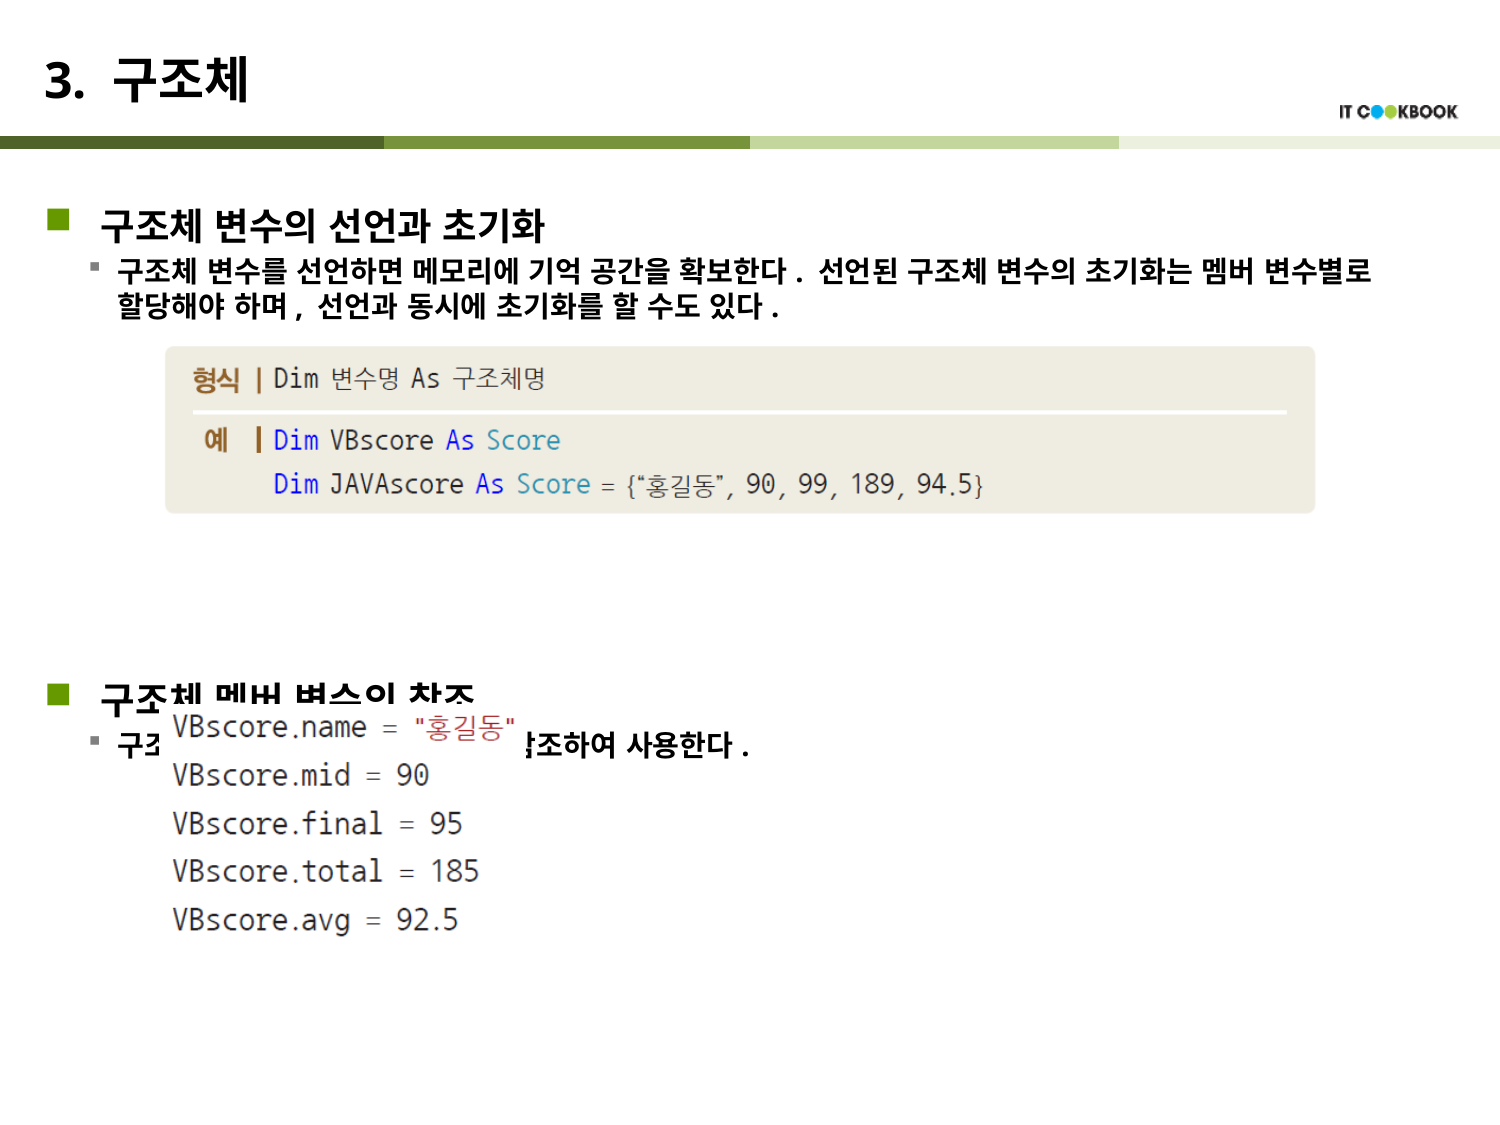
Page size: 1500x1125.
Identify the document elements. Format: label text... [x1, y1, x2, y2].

list 구조체 변수의 선언과 초기화 구조체 변수를 선언하면 메모리에 기억 공간을 확보한다. 선언된 구조체 변수의 초기화는 멤버 변수별로 할당해야 하며, 선언과 동시에 초기화를 할 수도 있다. 구조체 멤버 변수의 참조 구조체 변수는 멤버 변수 단위로 참조하여 사용한다. [29, 172, 1459, 1095]
picture [1340, 105, 1459, 120]
picture [159, 341, 1323, 517]
picture [159, 703, 526, 953]
title 3. 구조체 [29, 32, 1312, 124]
